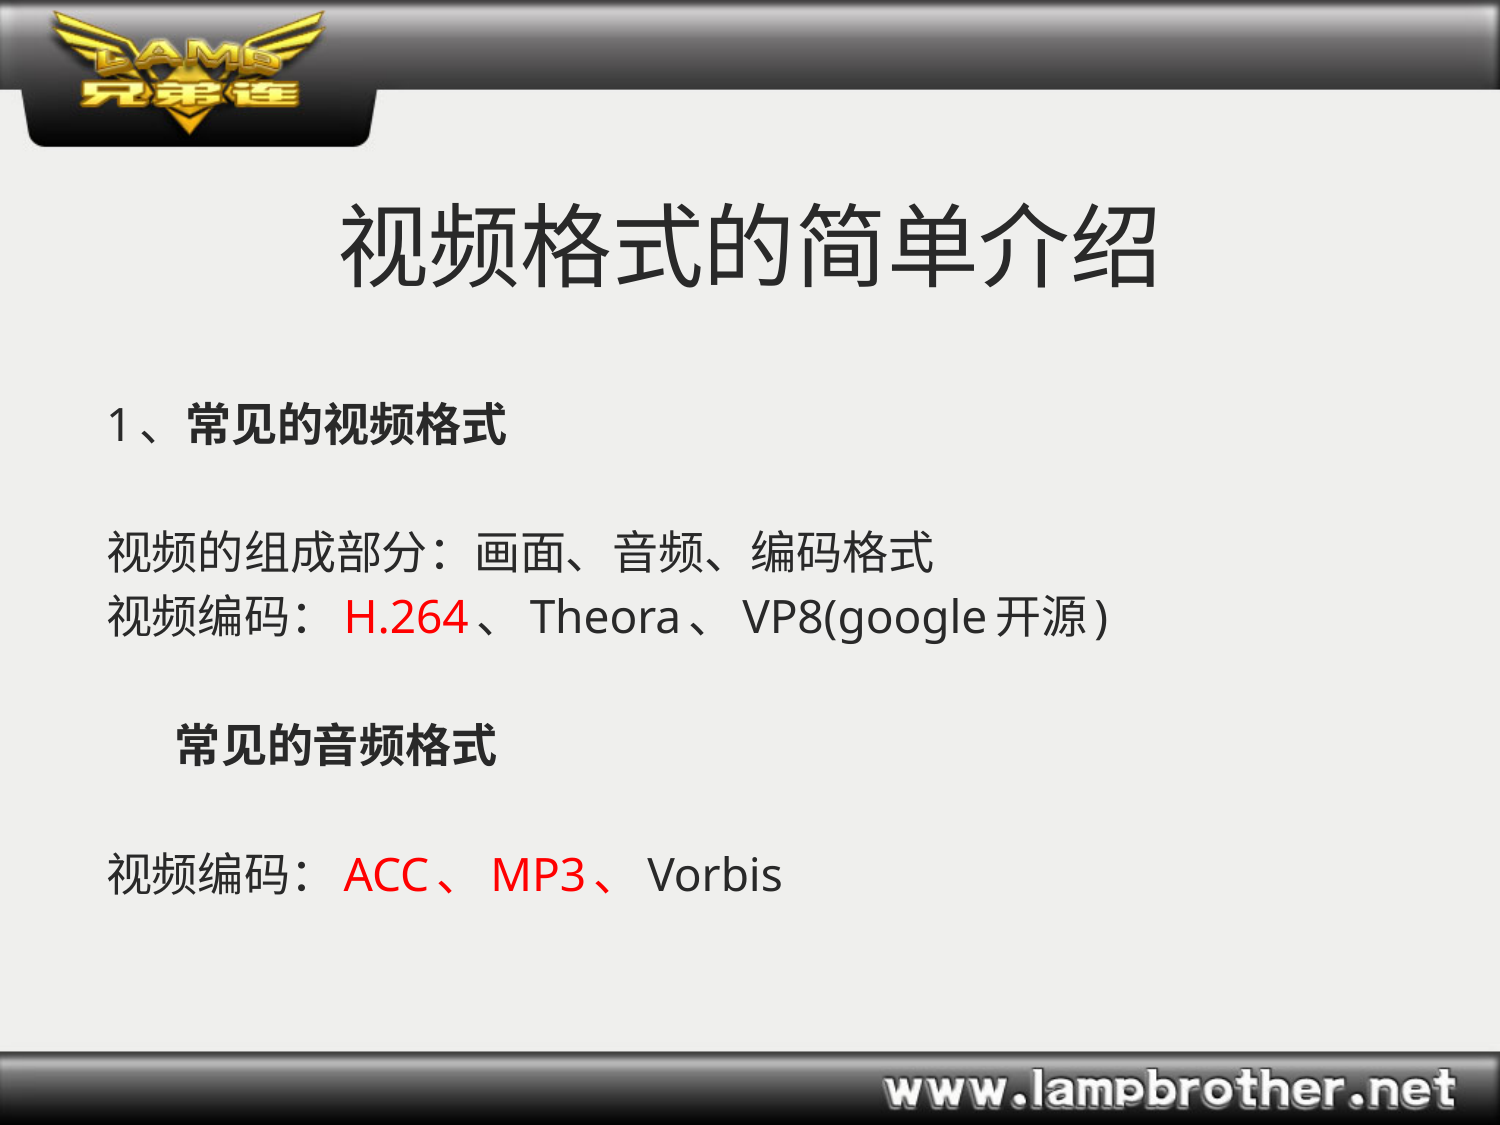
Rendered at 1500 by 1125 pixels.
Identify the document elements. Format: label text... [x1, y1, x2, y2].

list 1、常见的视频格式 视频的组成部分：画面、音频、编码格式 视频编码：H.264、Theora、VP8(google开源) 常见的音频格式 视频编码：ACC、MP3、Vorbis [75, 387, 1425, 1013]
picture [0, 0, 1500, 1125]
title 视频格式的简单介绍 [75, 149, 1425, 338]
